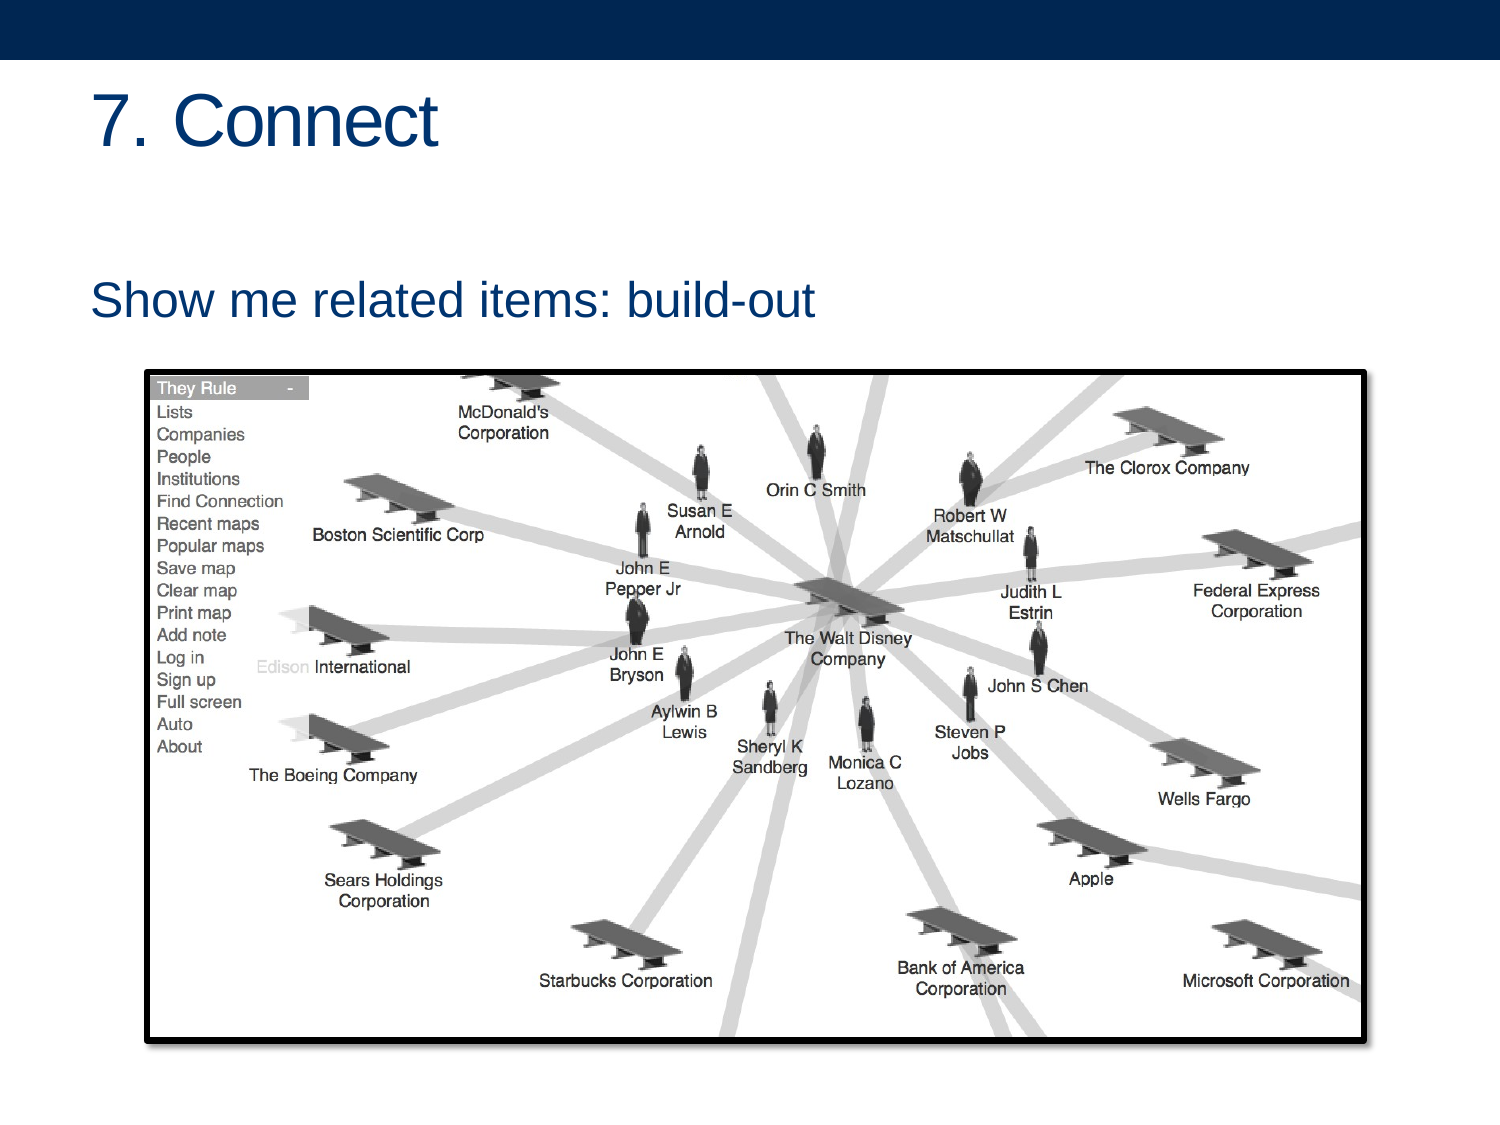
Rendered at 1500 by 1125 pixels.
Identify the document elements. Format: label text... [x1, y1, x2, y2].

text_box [139, 364, 1381, 1058]
text_box Show me related items: build-out [87, 265, 821, 328]
title 7. Connect [87, 69, 782, 260]
